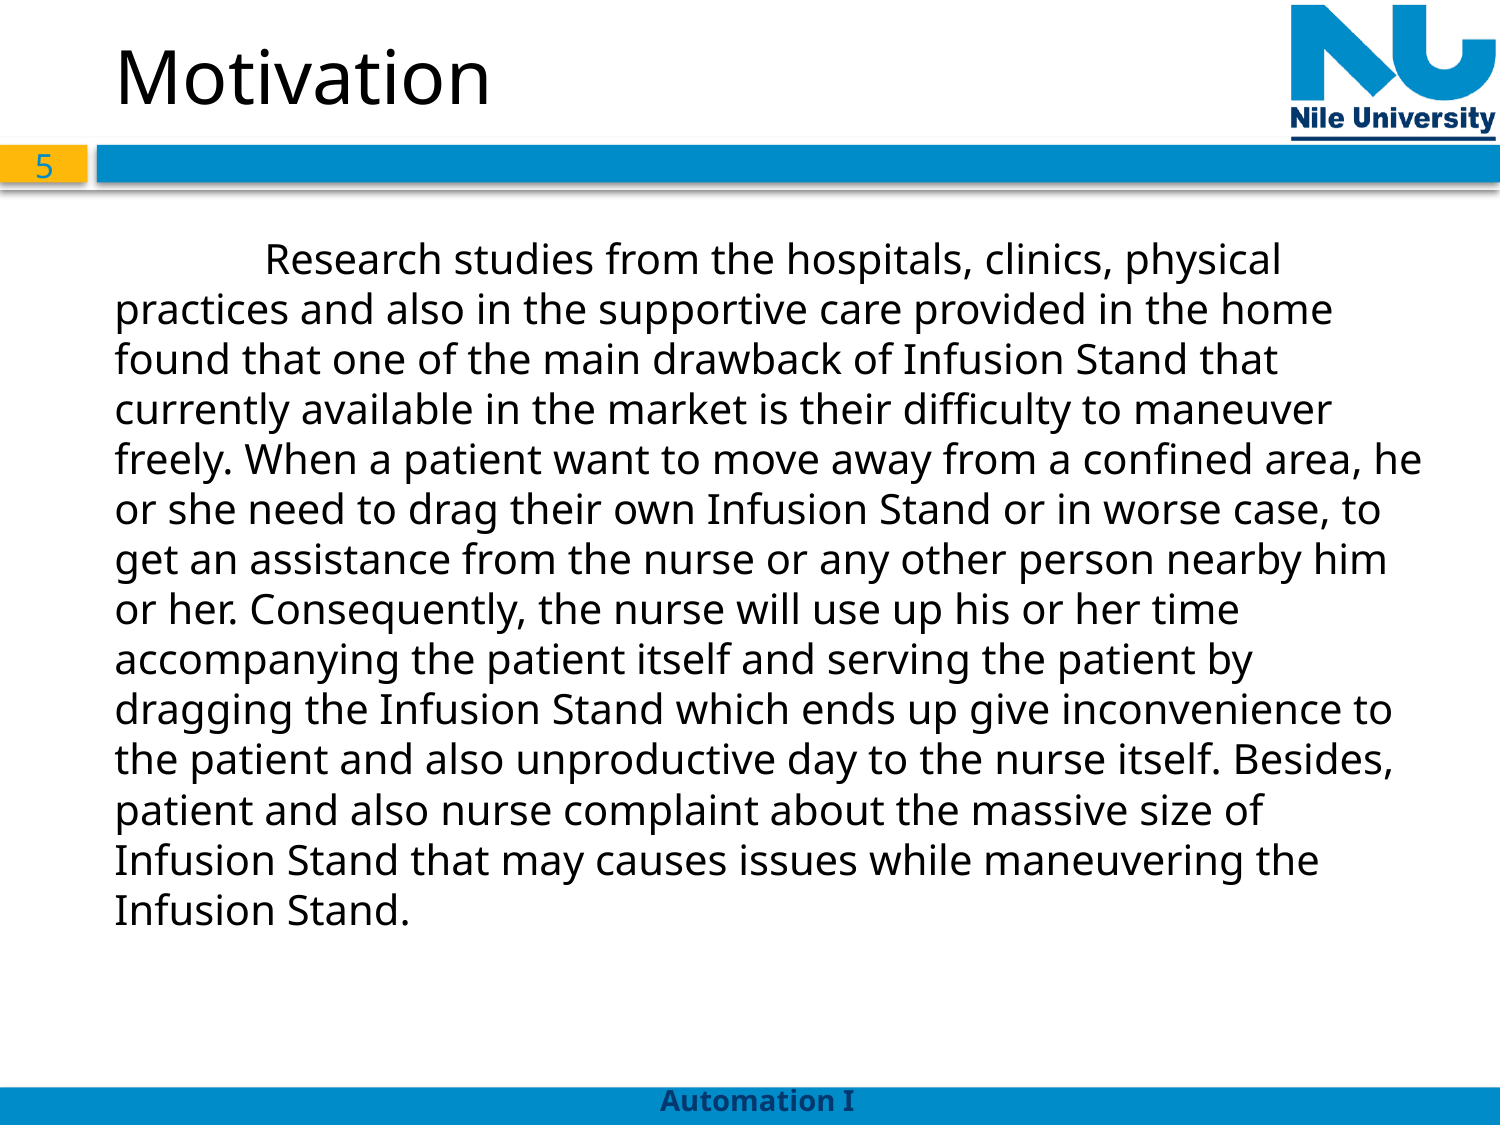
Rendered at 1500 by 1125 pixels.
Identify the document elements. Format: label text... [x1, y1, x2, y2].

picture [1287, 0, 1499, 144]
list Research studies from the hospitals, clinics, physical practices and also in the supportive care provided in the home found that one of the main drawback of Infusion Stand that currently available in the market is their difficulty to maneuver freely. When a patient want to move away from a confined area, he or she need to drag their own Infusion Stand or in worse case, to get an assistance from the nurse or any other person nearby him or her. Consequently, the nurse will use up his or her time accompanying the patient itself and serving the patient by dragging the Infusion Stand which ends up give inconvenience to the patient and also unproductive day to the nurse itself. Besides, patient and also nurse complaint about the massive size of Infusion Stand that may causes issues while maneuvering the Infusion Stand. [99, 224, 1438, 1038]
title Motivation [99, 24, 1438, 125]
